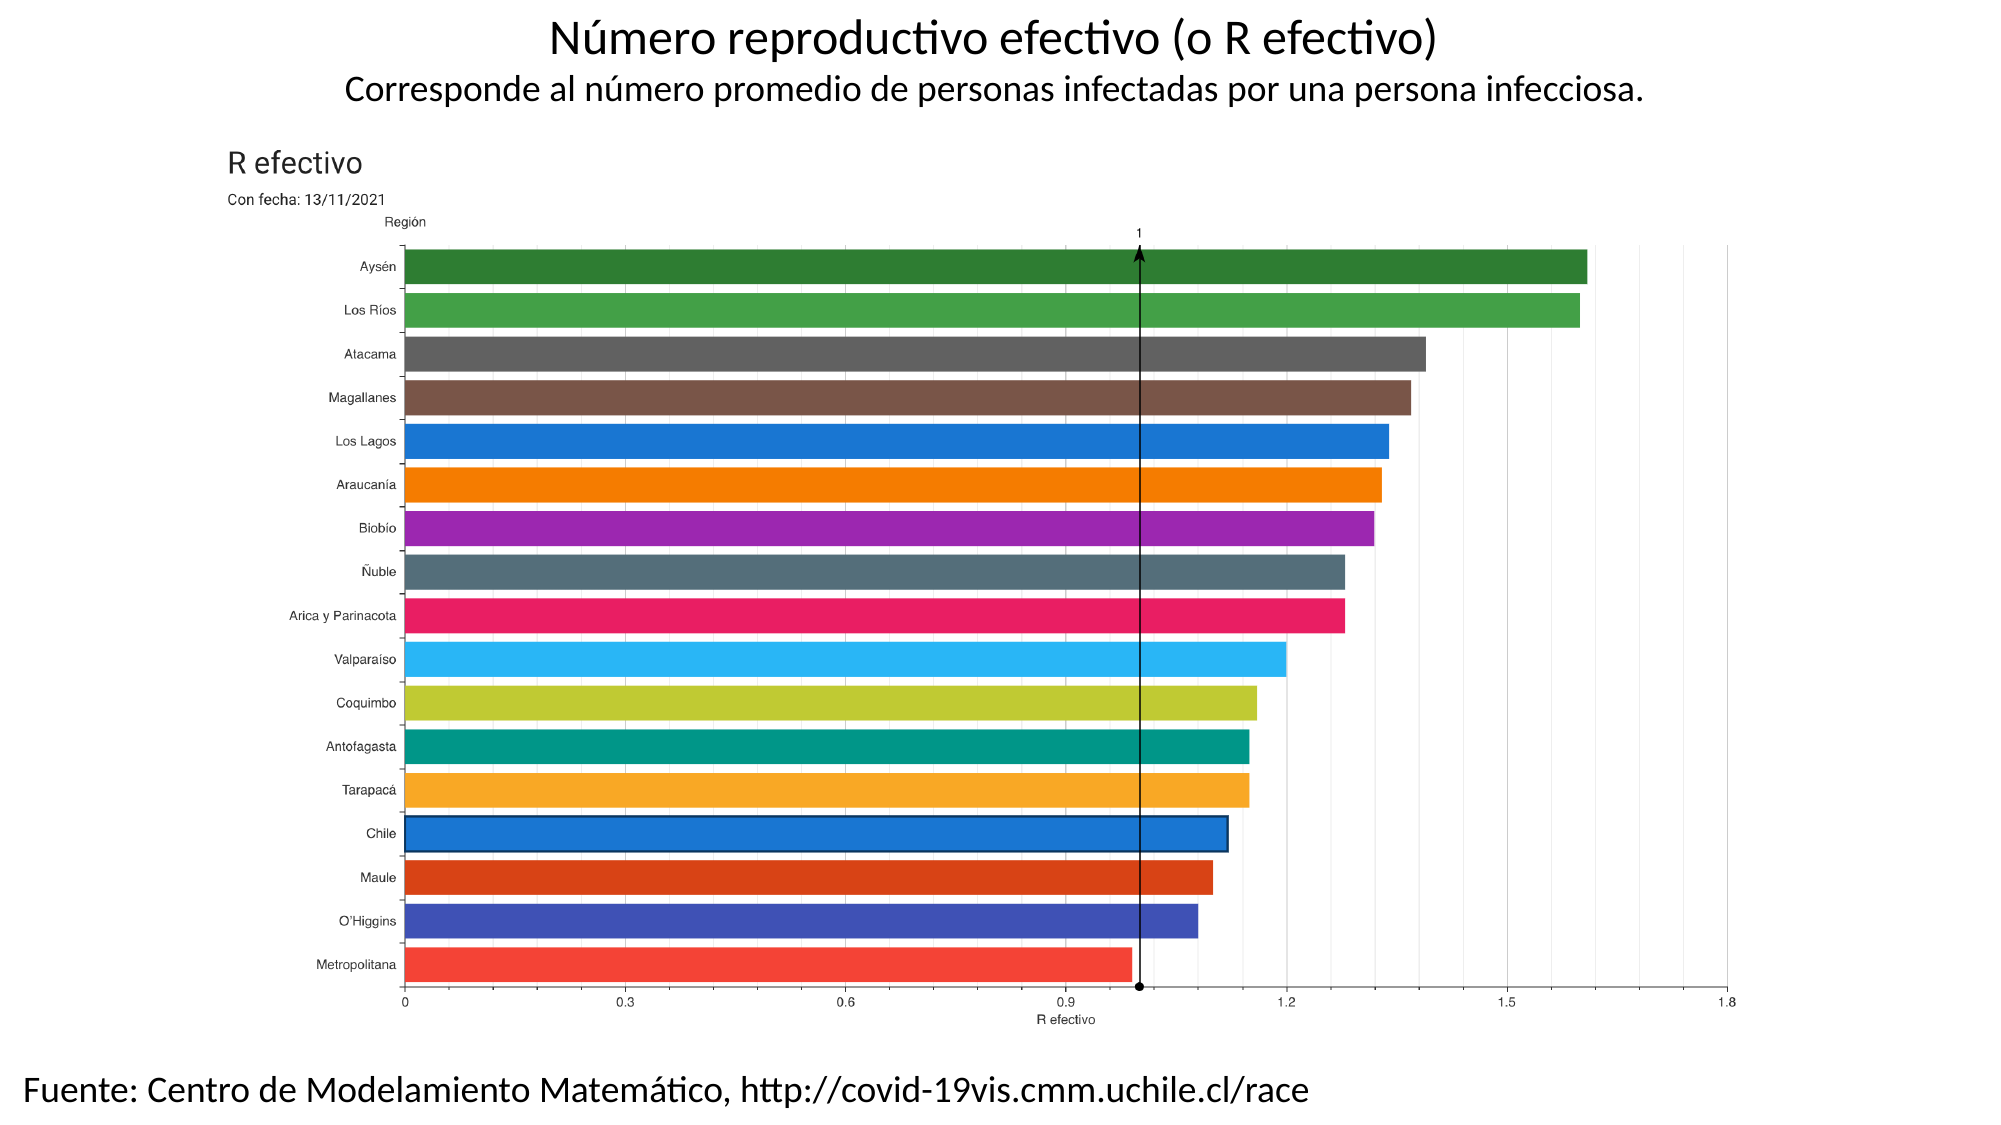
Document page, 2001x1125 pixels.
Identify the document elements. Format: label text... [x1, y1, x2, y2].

text_box Fuente: Centro de Modelamiento Matemático, http://covid-19vis.cmm.uchile.cl/race [8, 1057, 1326, 1118]
text_box Número reproductivo efectivo (o R efectivo) Corresponde al número promedio de personas infectadas por una persona infecciosa. [330, 0, 1670, 117]
picture [227, 150, 1773, 1026]
